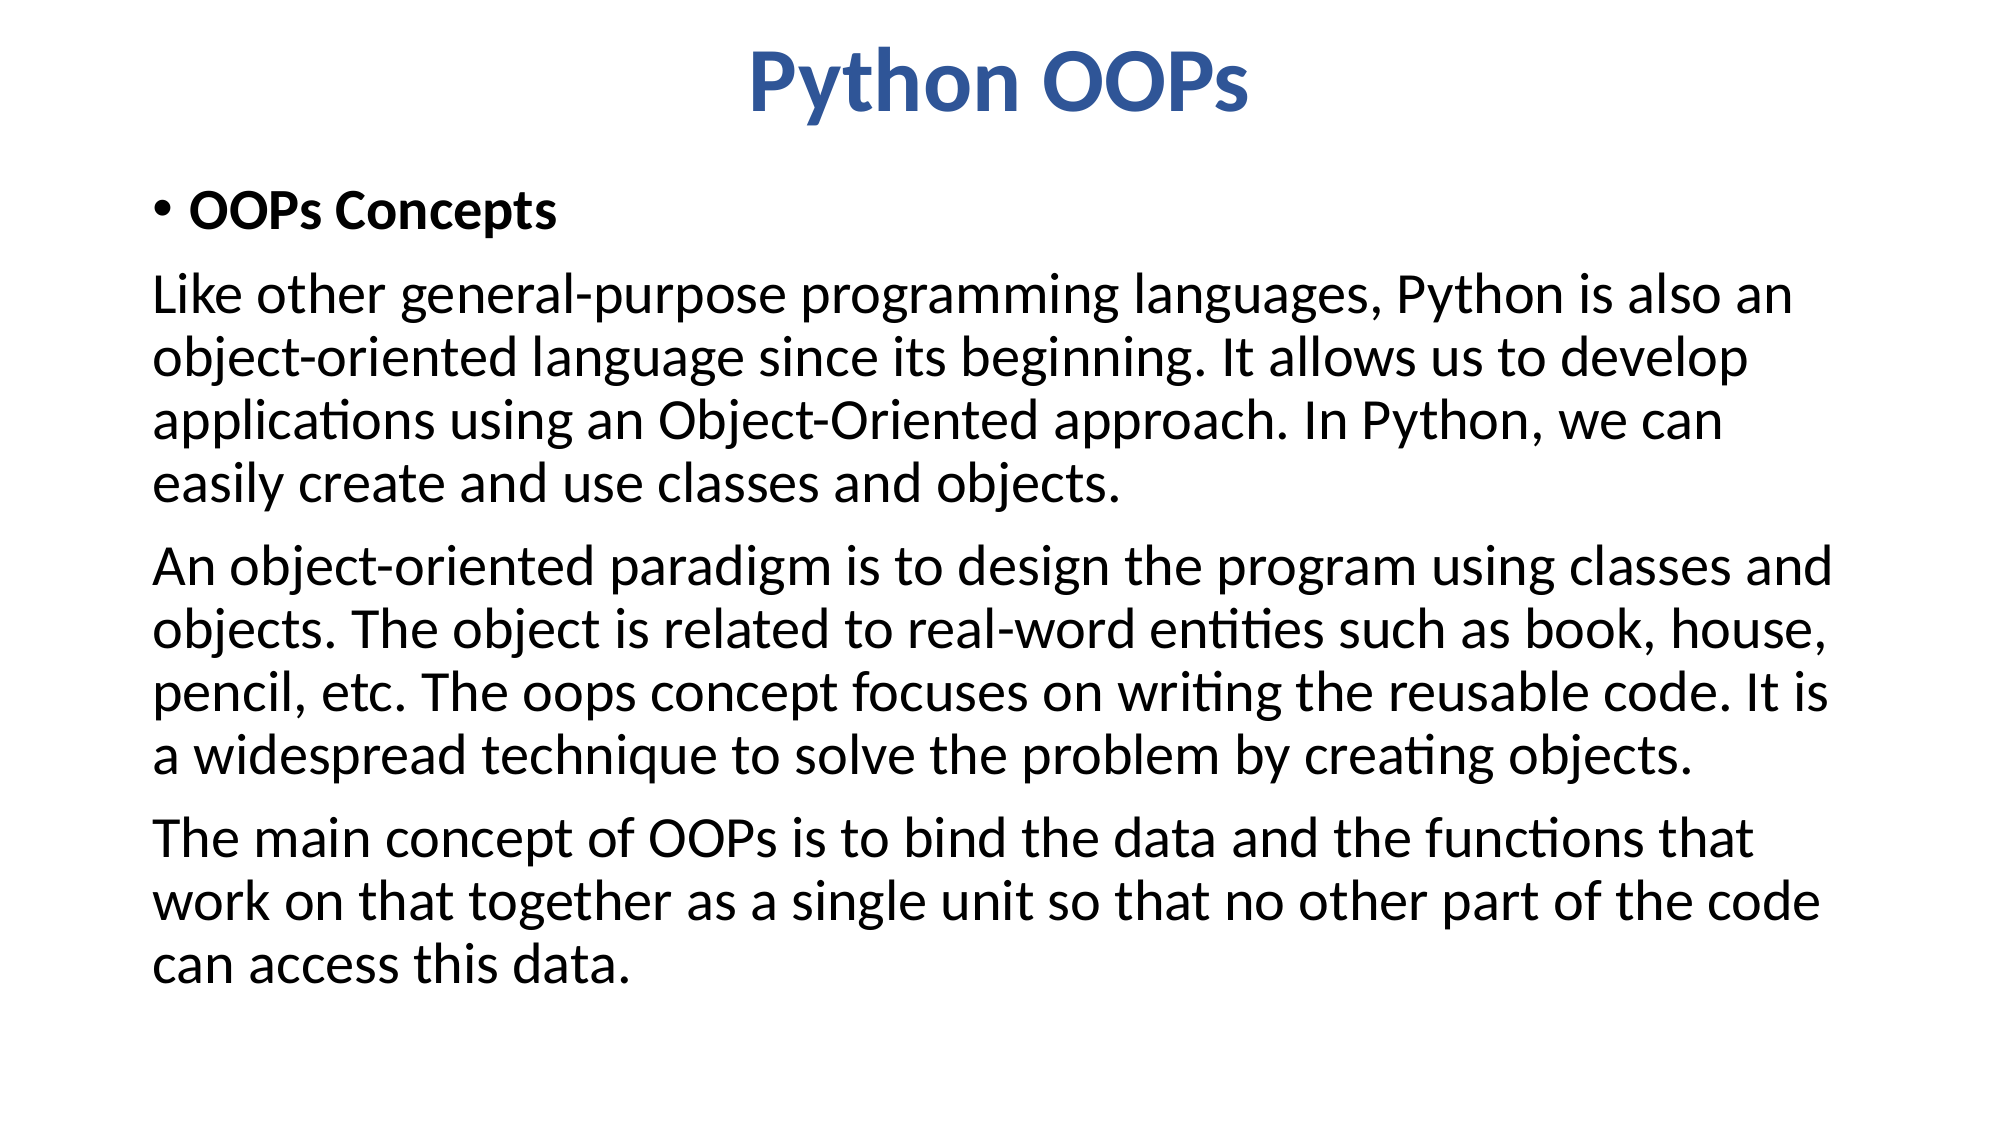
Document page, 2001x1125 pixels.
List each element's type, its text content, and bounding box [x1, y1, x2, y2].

title Python OOPs [137, 22, 1863, 141]
list OOPs Concepts Like other general-purpose programming languages, Python is also an object-oriented language since its beginning. It allows us to develop applications using an Object-Oriented approach. In Python, we can easily create and use classes and objects. An object-oriented paradigm is to design the program using classes and objects. The object is related to real-word entities such as book, house, pencil, etc. The oops concept focuses on writing the reusable code. It is a widespread technique to solve the problem by creating objects. The main concept of OOPs is to bind the data and the functions that work on that together as a single unit so that no other part of the code can access this data. [137, 172, 1863, 1027]
